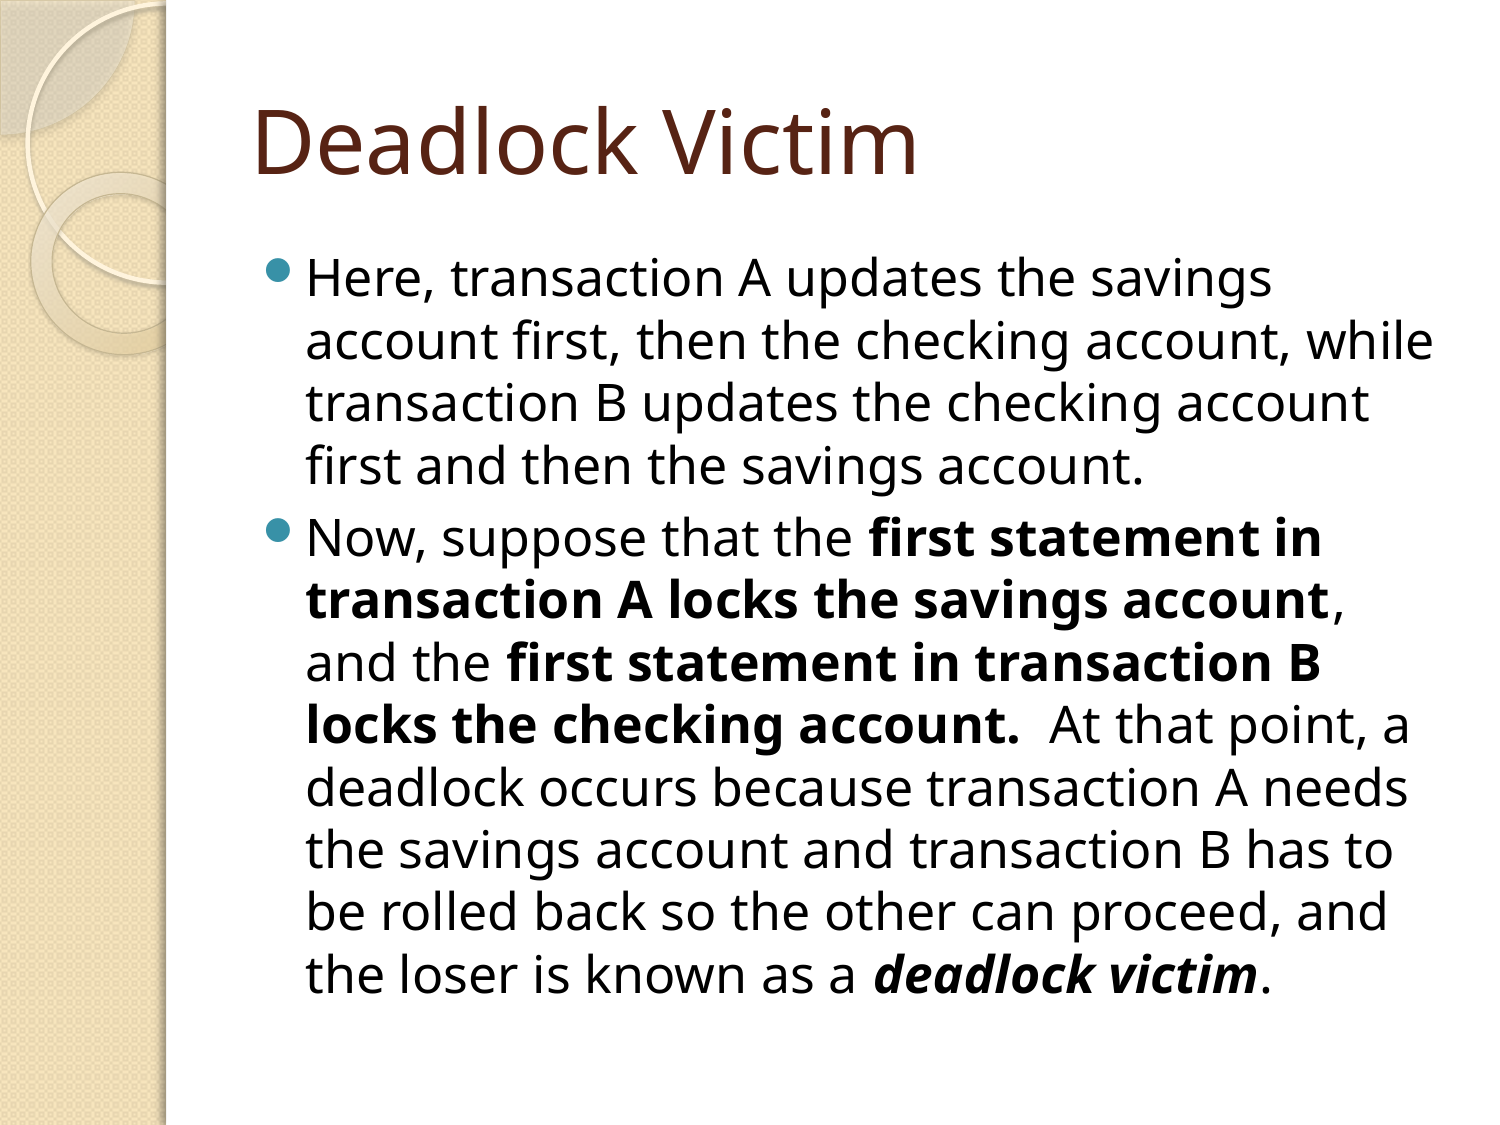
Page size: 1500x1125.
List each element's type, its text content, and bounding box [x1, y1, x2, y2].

title Deadlock Victim [235, 45, 1466, 233]
list Here, transaction A updates the savings account first, then the checking account, while transaction B updates the checking account first and then the savings account. Now, suppose that the first statement in transaction A locks the savings account, and the first statement in transaction B locks the checking account. At that point, a deadlock occurs because transaction A needs the savings account and transaction B has to be rolled back so the other can proceed, and the loser is known as a deadlock victim. [235, 237, 1466, 1025]
